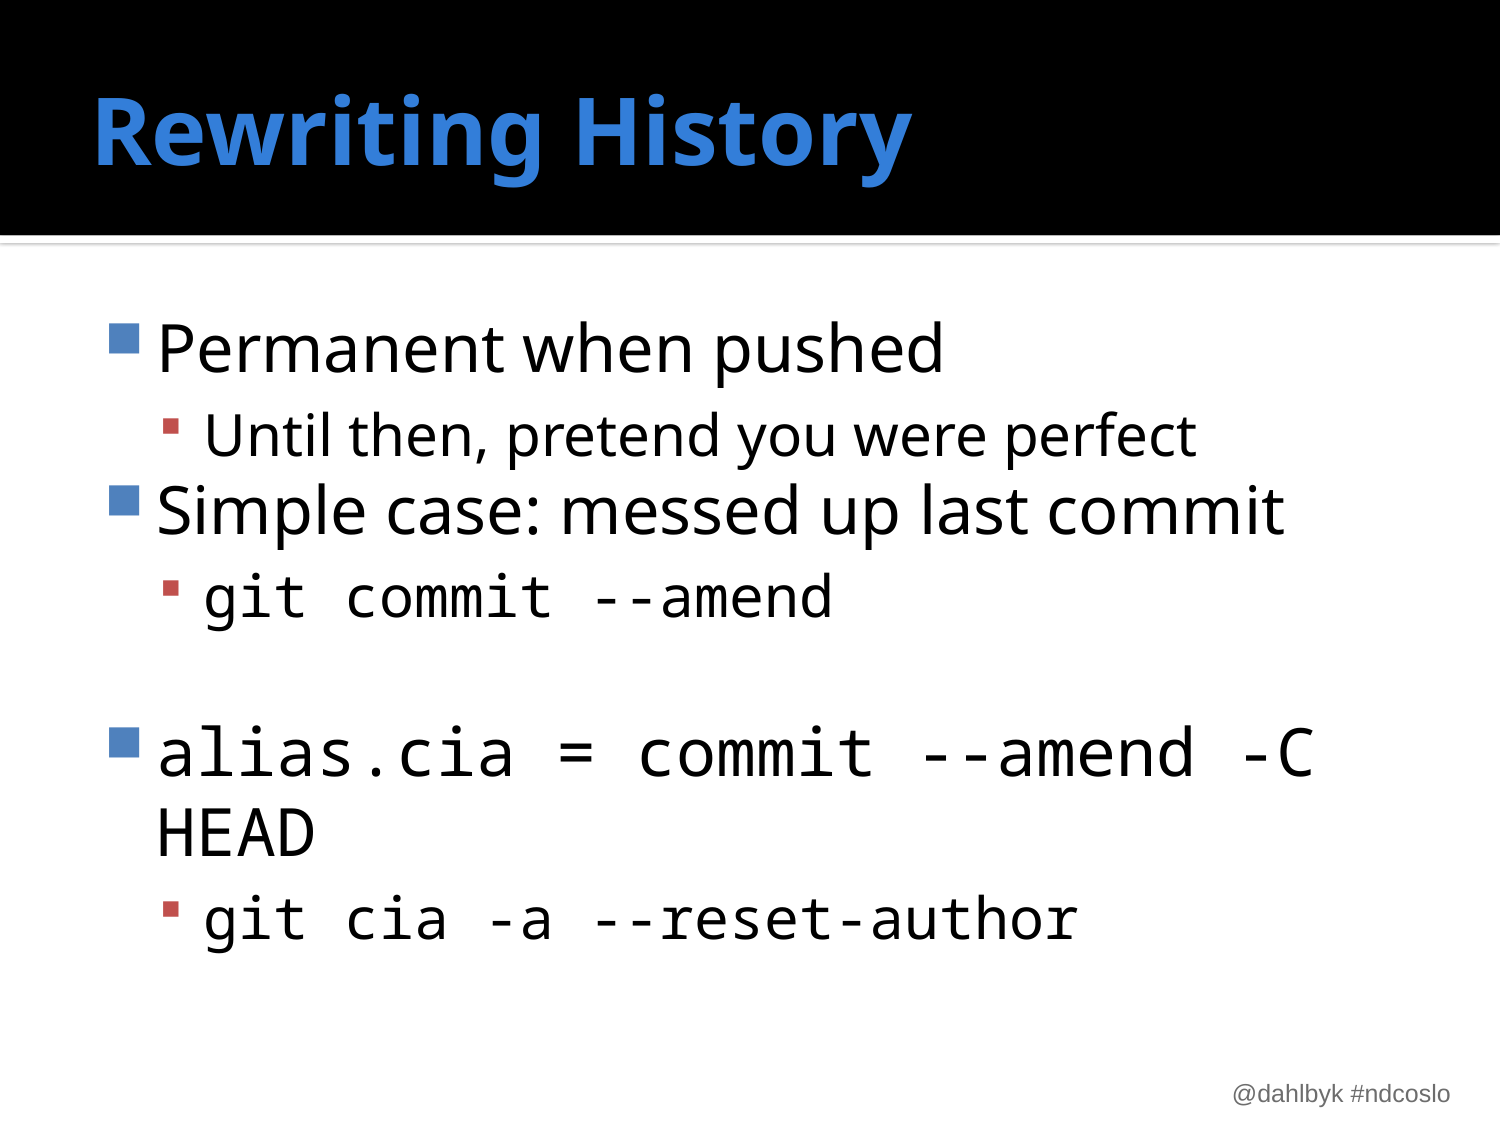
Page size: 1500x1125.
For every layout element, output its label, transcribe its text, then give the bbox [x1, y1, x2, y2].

slide_number @dahlbyk #ndcoslo [1074, 1062, 1467, 1108]
title Rewriting History [75, 25, 1425, 231]
list Permanent when pushed Until then, pretend you were perfect Simple case: messed up last commit git commit --amend alias.cia = commit --amend -C HEAD git cia -a --reset-author [75, 291, 1425, 1050]
